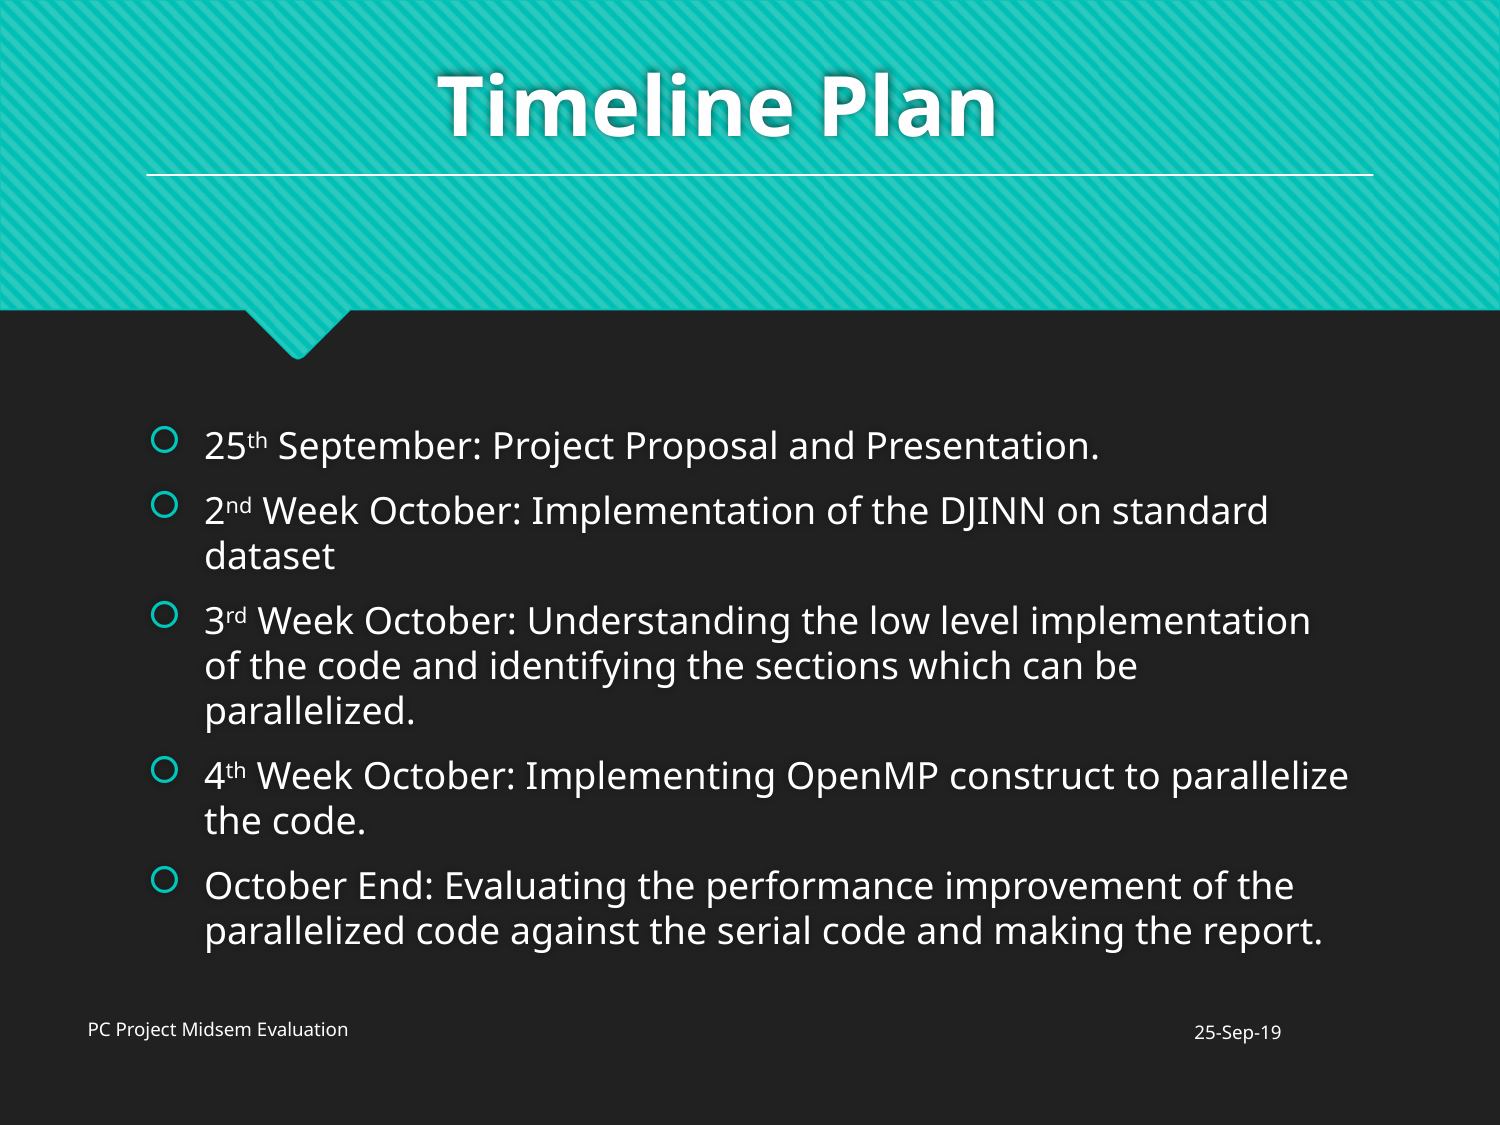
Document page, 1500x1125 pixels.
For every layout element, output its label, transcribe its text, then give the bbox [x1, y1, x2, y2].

footer PC Project Midsem Evaluation [72, 991, 1105, 1051]
list 25th September: Project Proposal and Presentation. 2nd Week October: Implementation of the DJINN on standard dataset 3rd Week October: Understanding the low level implementation of the code and identifying the sections which can be parallelized. 4th Week October: Implementing OpenMP construct to parallelize the code. October End: Evaluating the performance improvement of the parallelized code against the serial code and making the report. [132, 364, 1368, 1075]
slide_number 25-Sep-19 [1133, 991, 1297, 1051]
title Timeline Plan [399, 0, 1038, 161]
